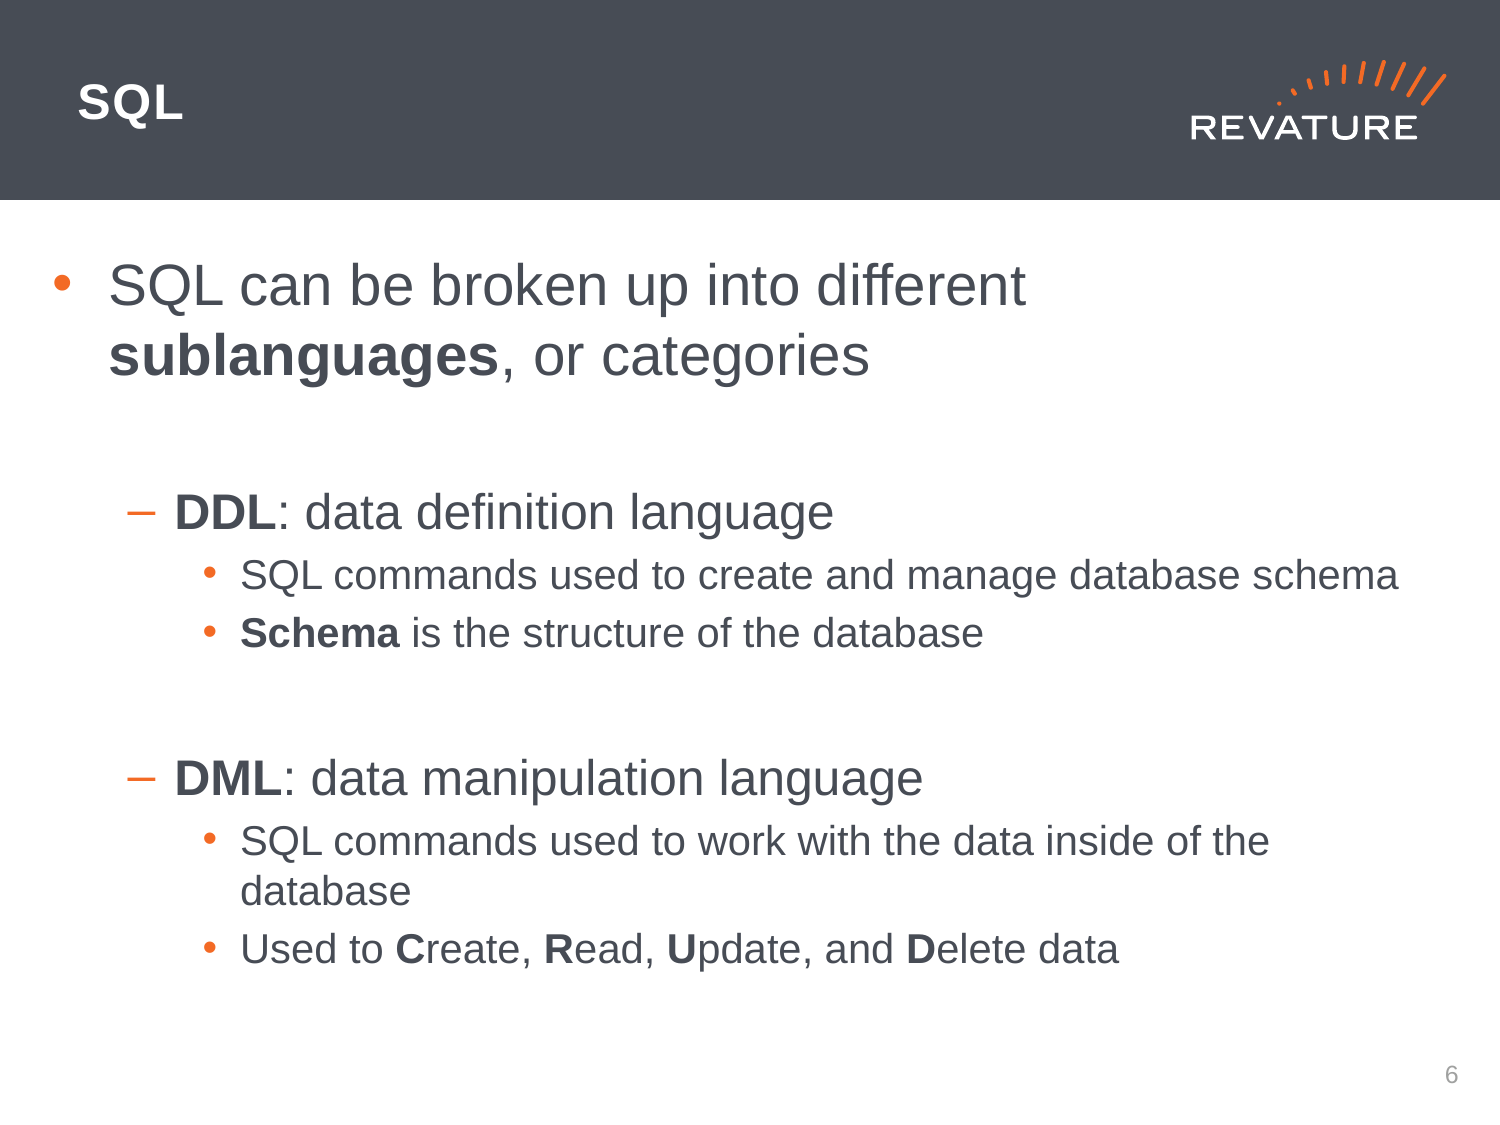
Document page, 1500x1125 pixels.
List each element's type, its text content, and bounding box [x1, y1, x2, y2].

title SQL [62, 0, 1084, 200]
slide_number 5 [1332, 1043, 1474, 1104]
list SQL can be broken up into different sublanguages, or categories DDL: data definition language SQL commands used to create and manage database schema Schema is the structure of the database DML: data manipulation language SQL commands used to work with the data inside of the database Used to Create, Read, Update, and Delete data [37, 239, 1427, 1104]
